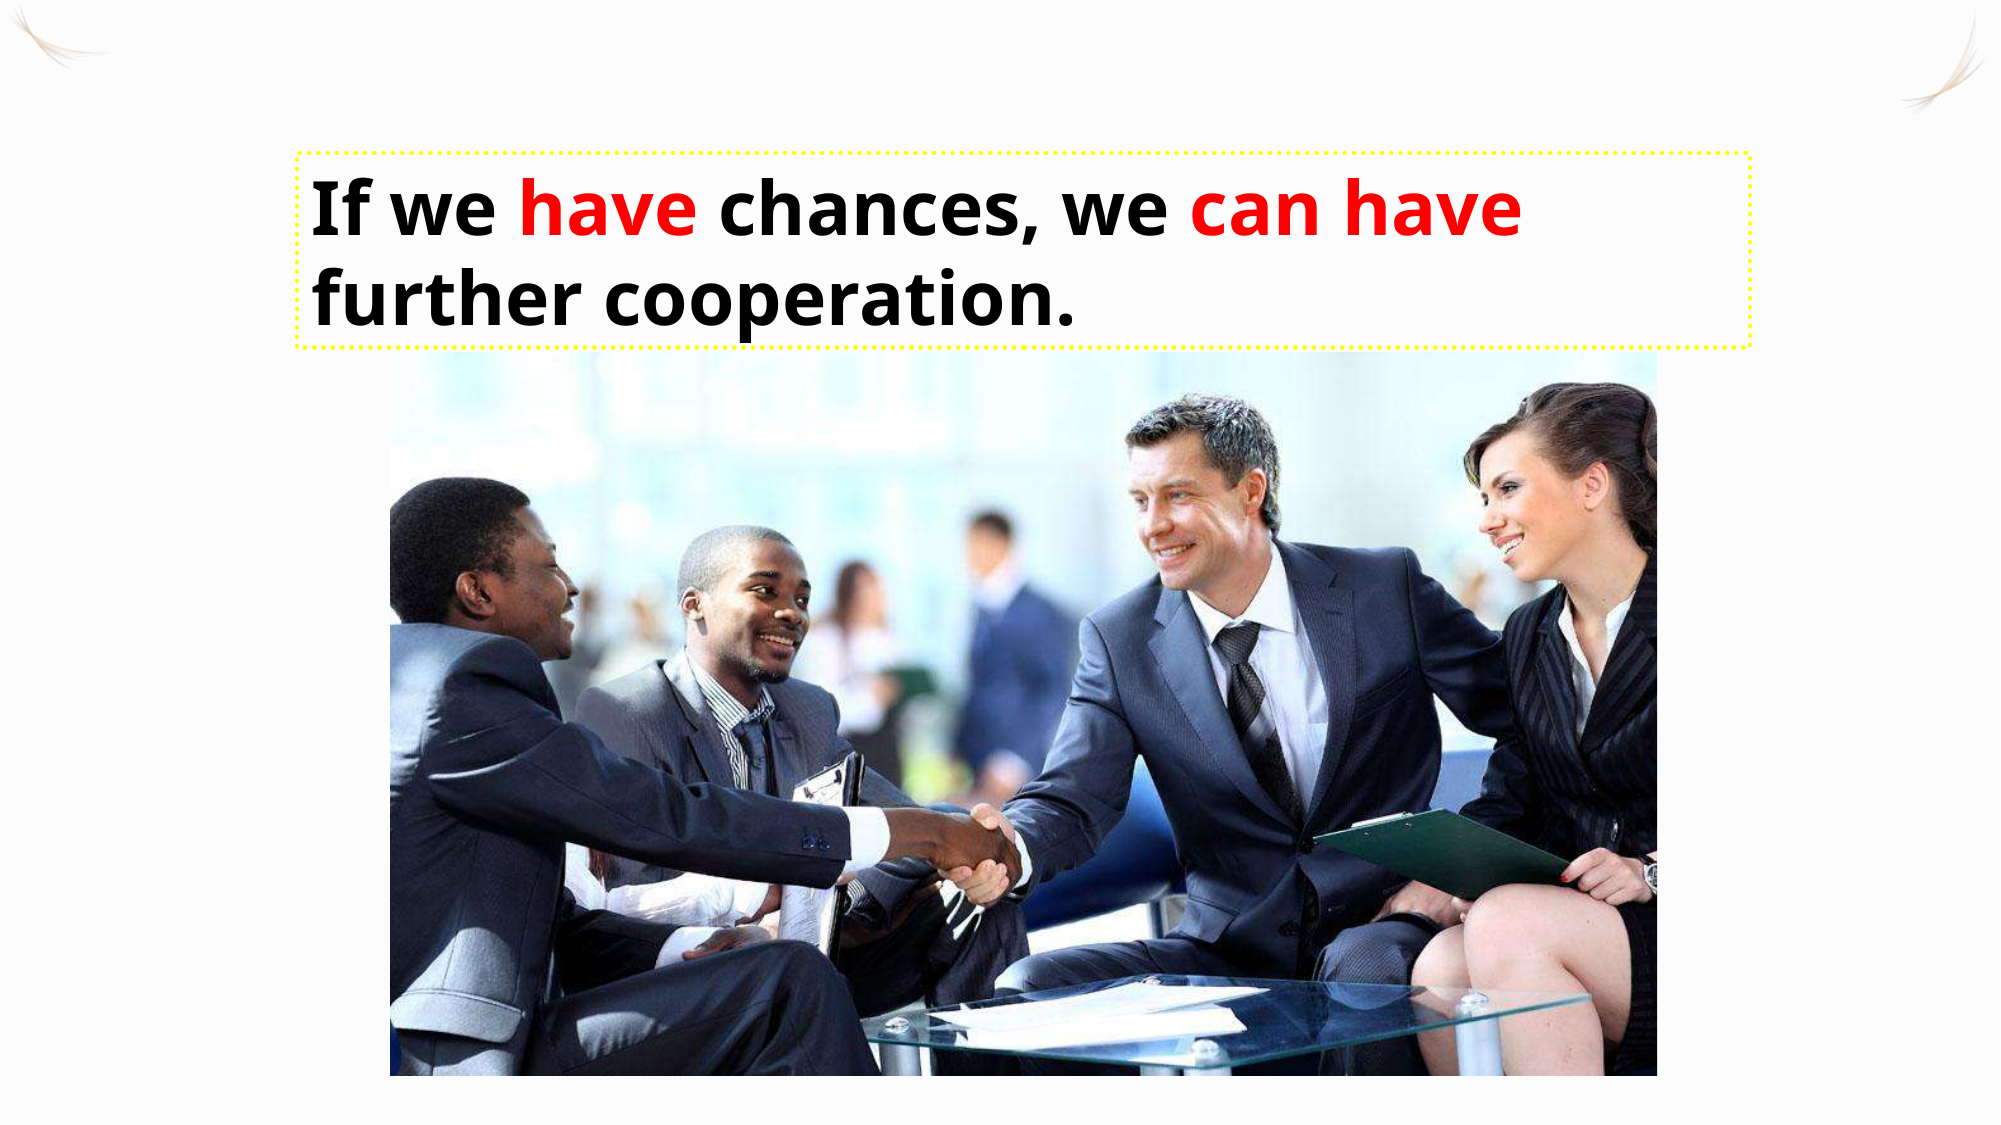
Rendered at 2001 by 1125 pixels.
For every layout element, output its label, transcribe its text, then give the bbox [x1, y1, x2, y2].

picture [1881, 0, 2000, 128]
picture [0, 0, 119, 87]
text_box If we have chances, we can have further cooperation. [297, 152, 1750, 348]
picture [390, 352, 1658, 1076]
